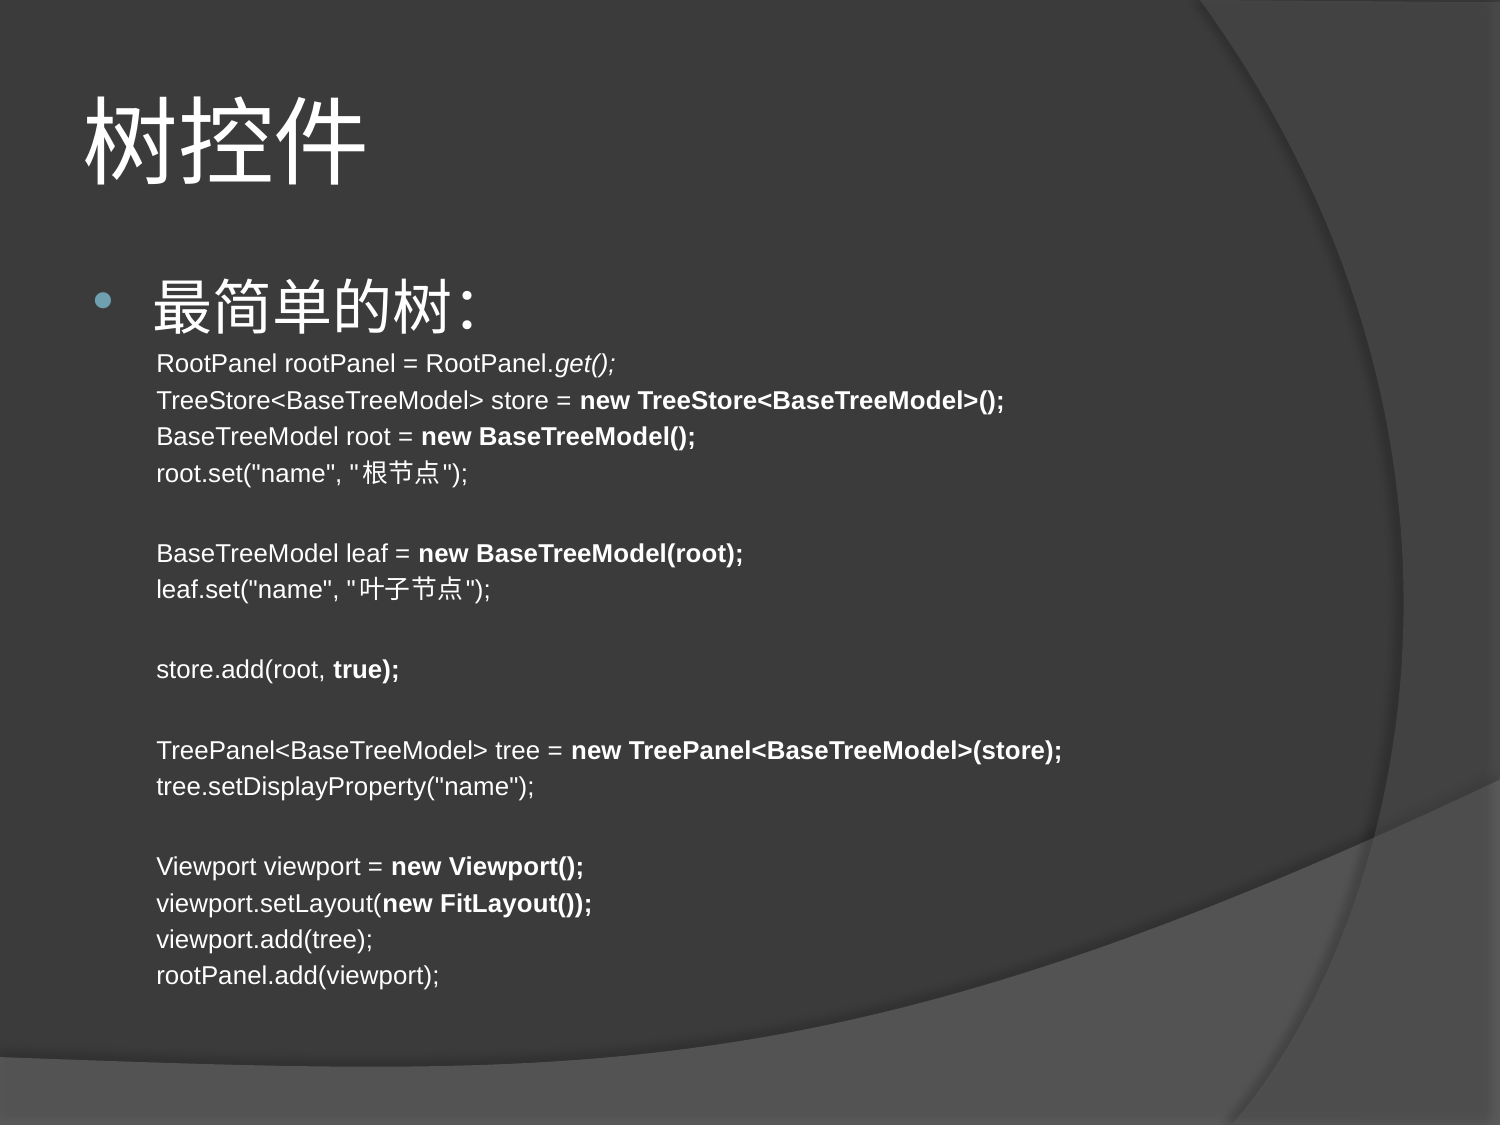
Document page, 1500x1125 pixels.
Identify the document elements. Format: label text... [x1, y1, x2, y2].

title 树控件 [75, 45, 1300, 233]
list 最简单的树： RootPanel rootPanel = RootPanel.get(); TreeStore<BaseTreeModel> store = new TreeStore<BaseTreeModel>(); BaseTreeModel root = new BaseTreeModel(); root.set("name", "根节点"); BaseTreeModel leaf = new BaseTreeModel(root); leaf.set("name", "叶子节点"); store.add(root, true); TreePanel<BaseTreeModel> tree = new TreePanel<BaseTreeModel>(store); tree.setDisplayProperty("name"); Viewport viewport = new Viewport(); viewport.setLayout(new FitLayout()); viewport.add(tree); rootPanel.add(viewport); [75, 262, 1300, 1005]
